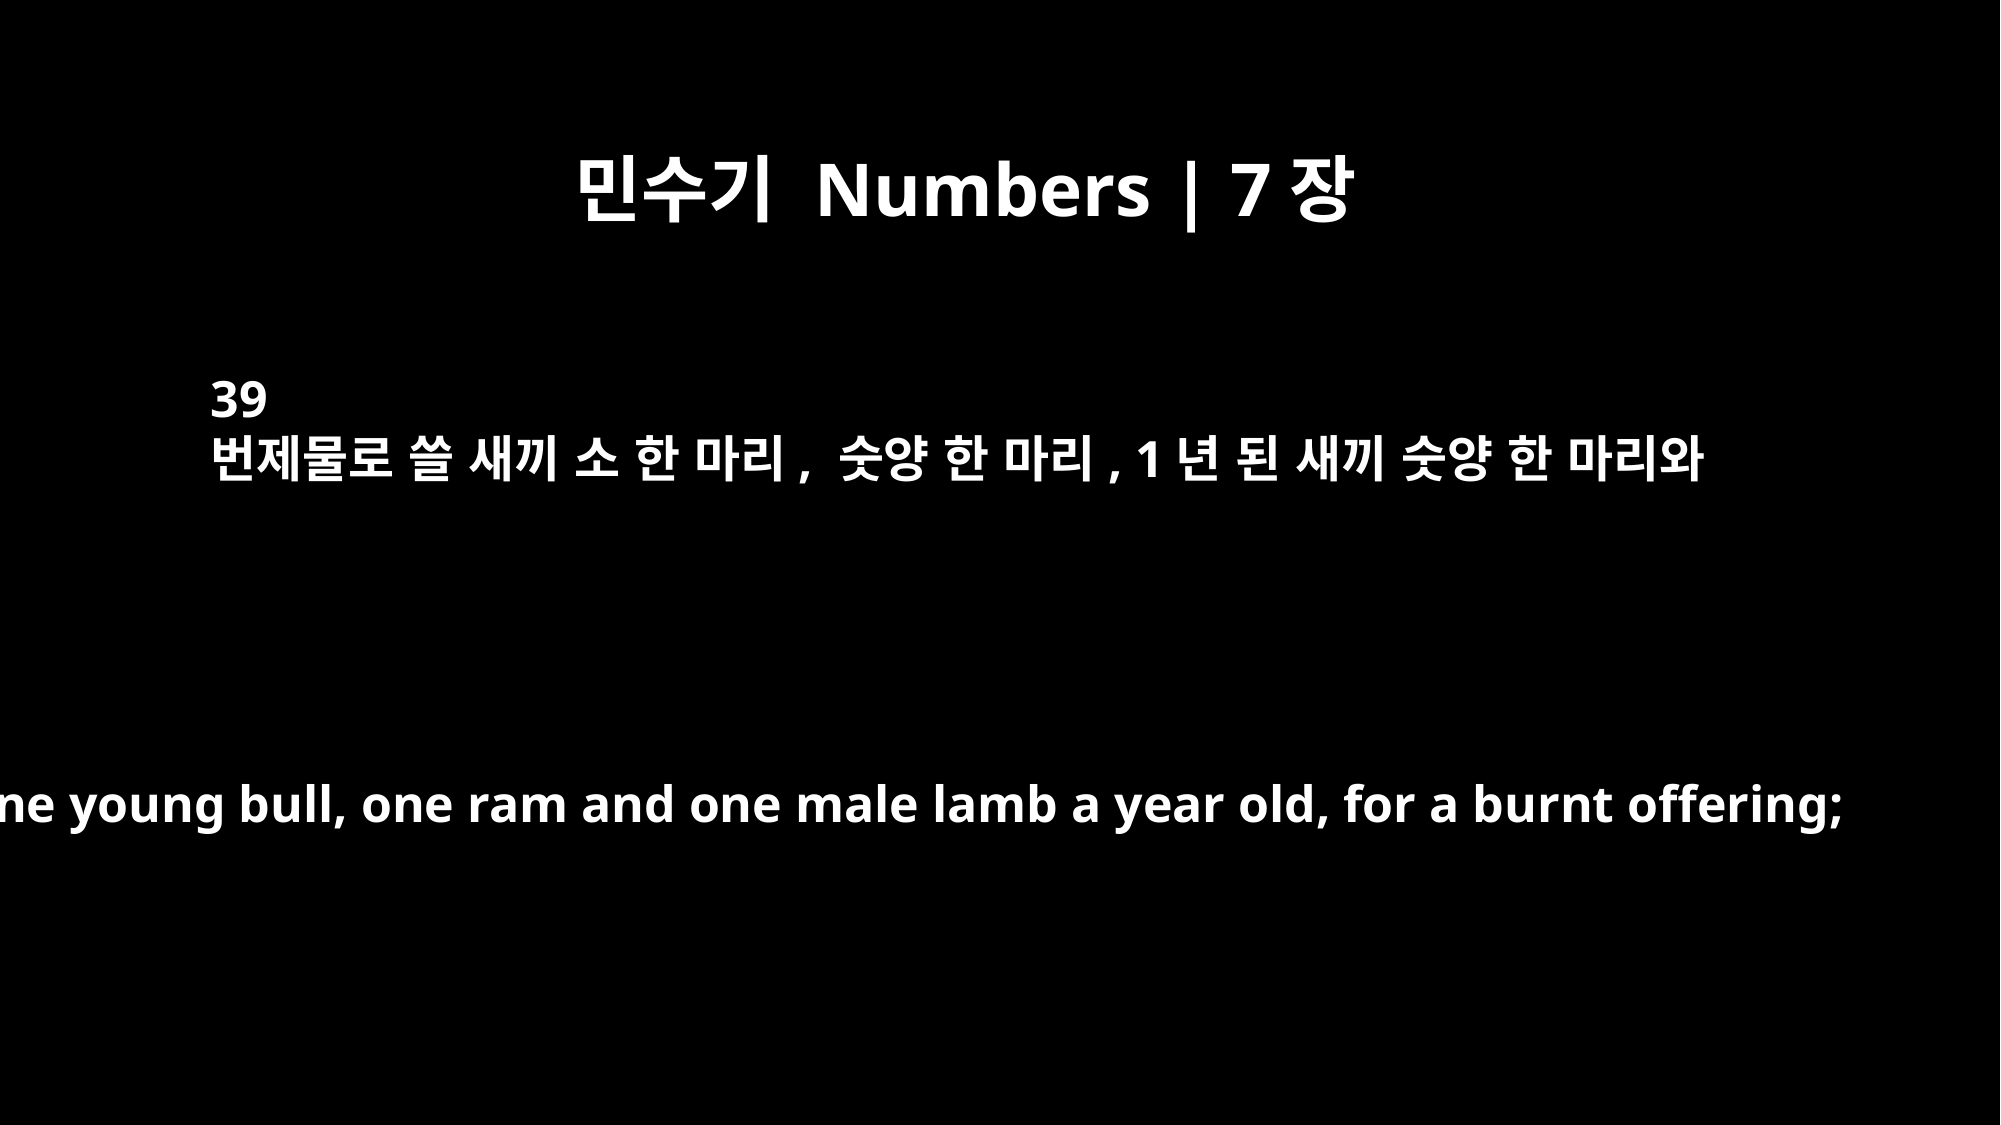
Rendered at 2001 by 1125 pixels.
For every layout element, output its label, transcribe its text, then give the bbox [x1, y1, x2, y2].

text_box 민수기 Numbers | 7장 [559, 136, 1373, 239]
text_box 39 번제물로 쓸 새끼 소 한 마리, 숫양 한 마리, 1년 된 새끼 숫양 한 마리와 [196, 359, 1721, 495]
text_box one young bull, one ram and one male lamb a year old, for a burnt offering; [0, 764, 1860, 840]
